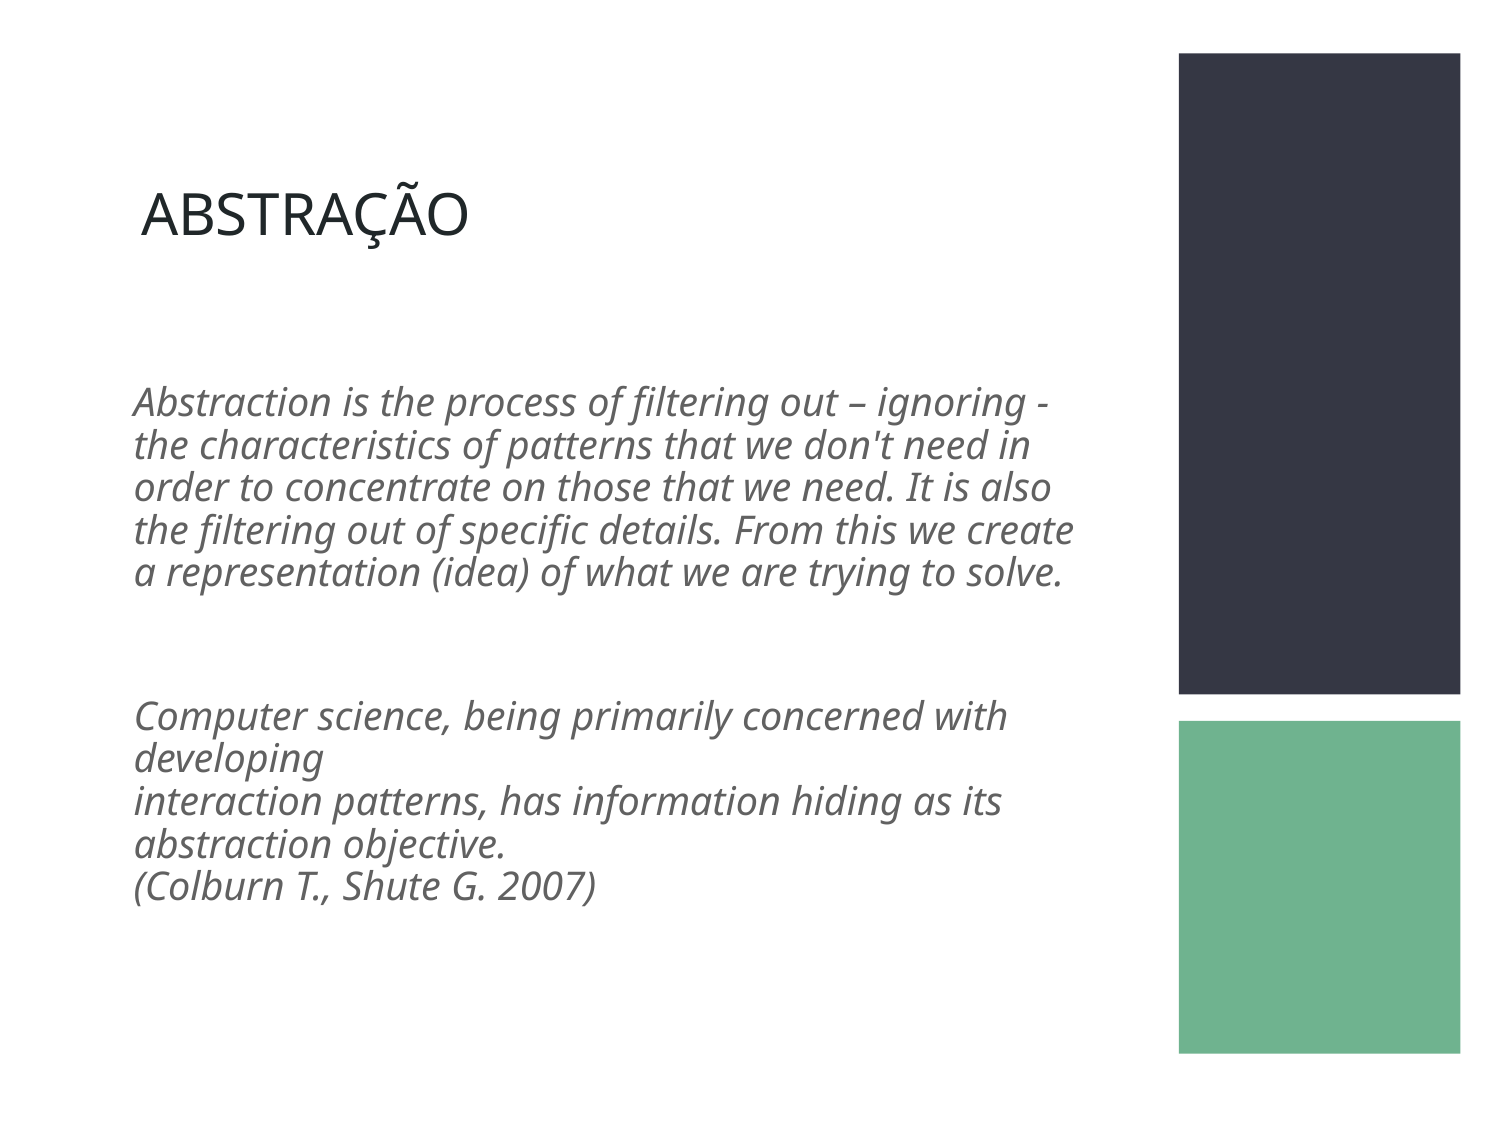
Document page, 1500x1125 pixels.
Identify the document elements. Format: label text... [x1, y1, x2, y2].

text_box [1178, 53, 1461, 695]
text_box [1178, 720, 1461, 1054]
title ABSTRAÇÃO [126, 96, 1113, 342]
list Abstraction is the process of filtering out – ignoring - the characteristics of patterns that we don't need in order to concentrate on those that we need. It is also the filtering out of specific details. From this we create a representation (idea) of what we are trying to solve. Computer science, being primarily concerned with developing interaction patterns, has information hiding as its abstraction objective. (Colburn T., Shute G. 2007) [126, 375, 1113, 1035]
